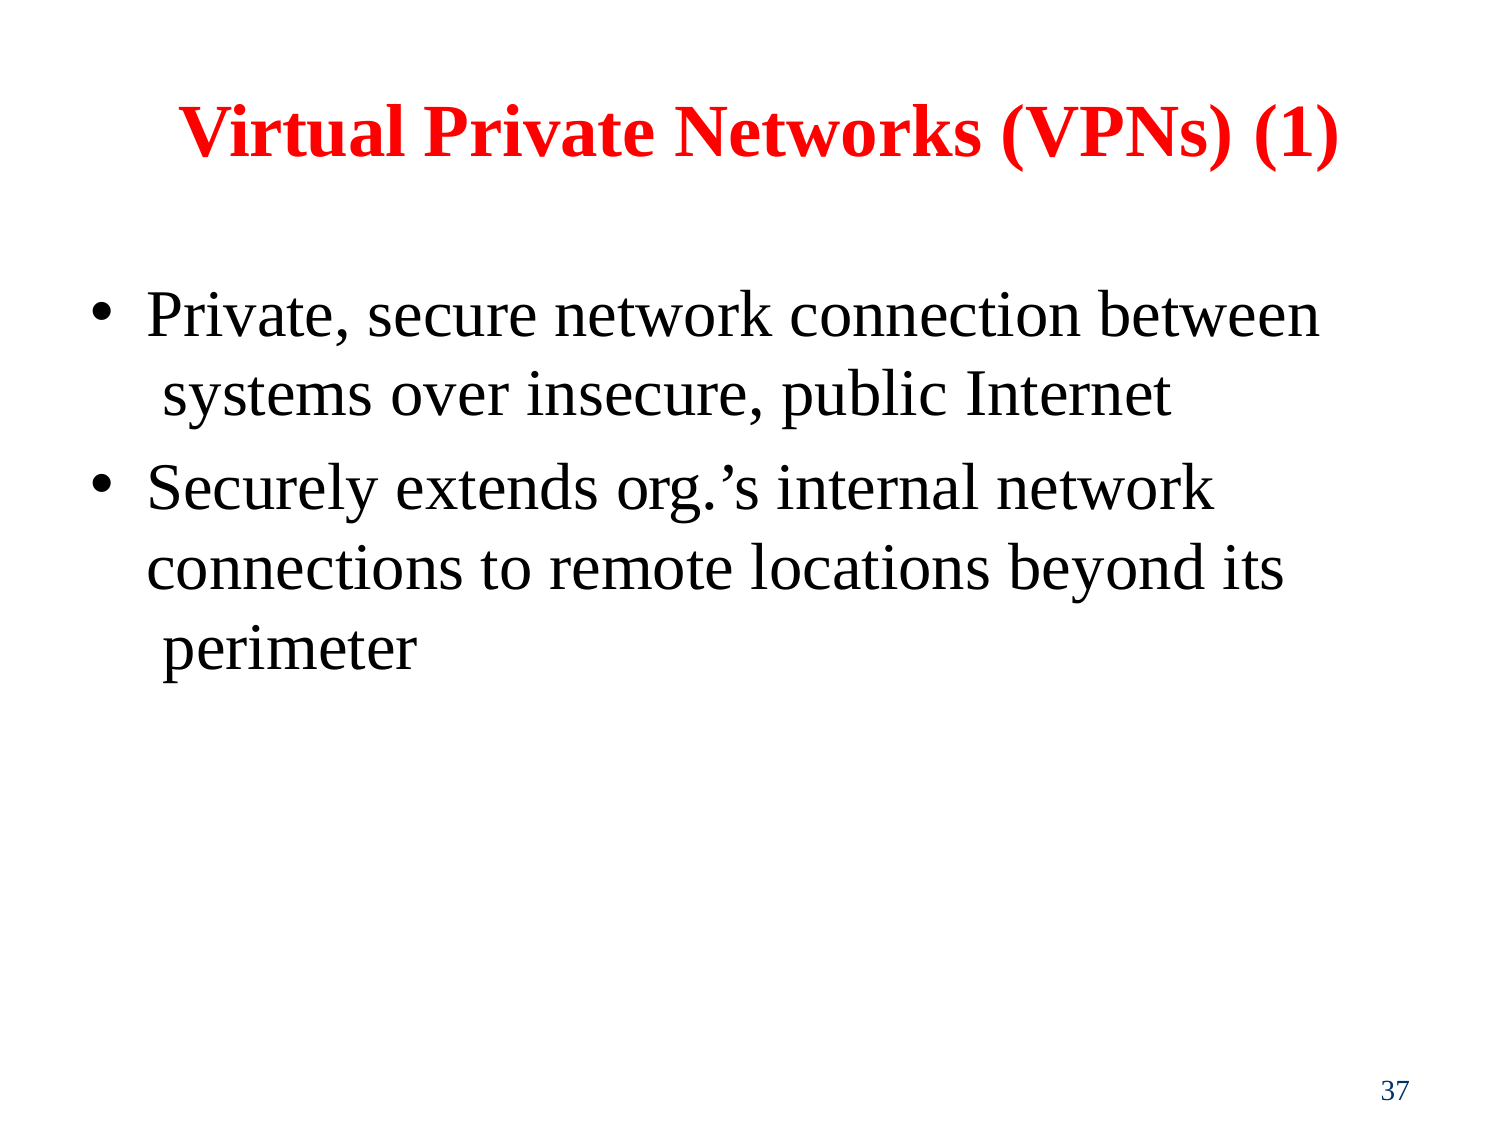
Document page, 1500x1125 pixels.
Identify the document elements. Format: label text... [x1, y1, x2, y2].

text_box Private, secure network connection between systems over insecure, public Internet Securely extends org.’s internal network connections to remote locations beyond its perimeter [87, 265, 1325, 683]
slide_number 26 [1374, 1071, 1417, 1125]
title Virtual Private Networks (VPNs) (1) [176, 79, 1349, 270]
